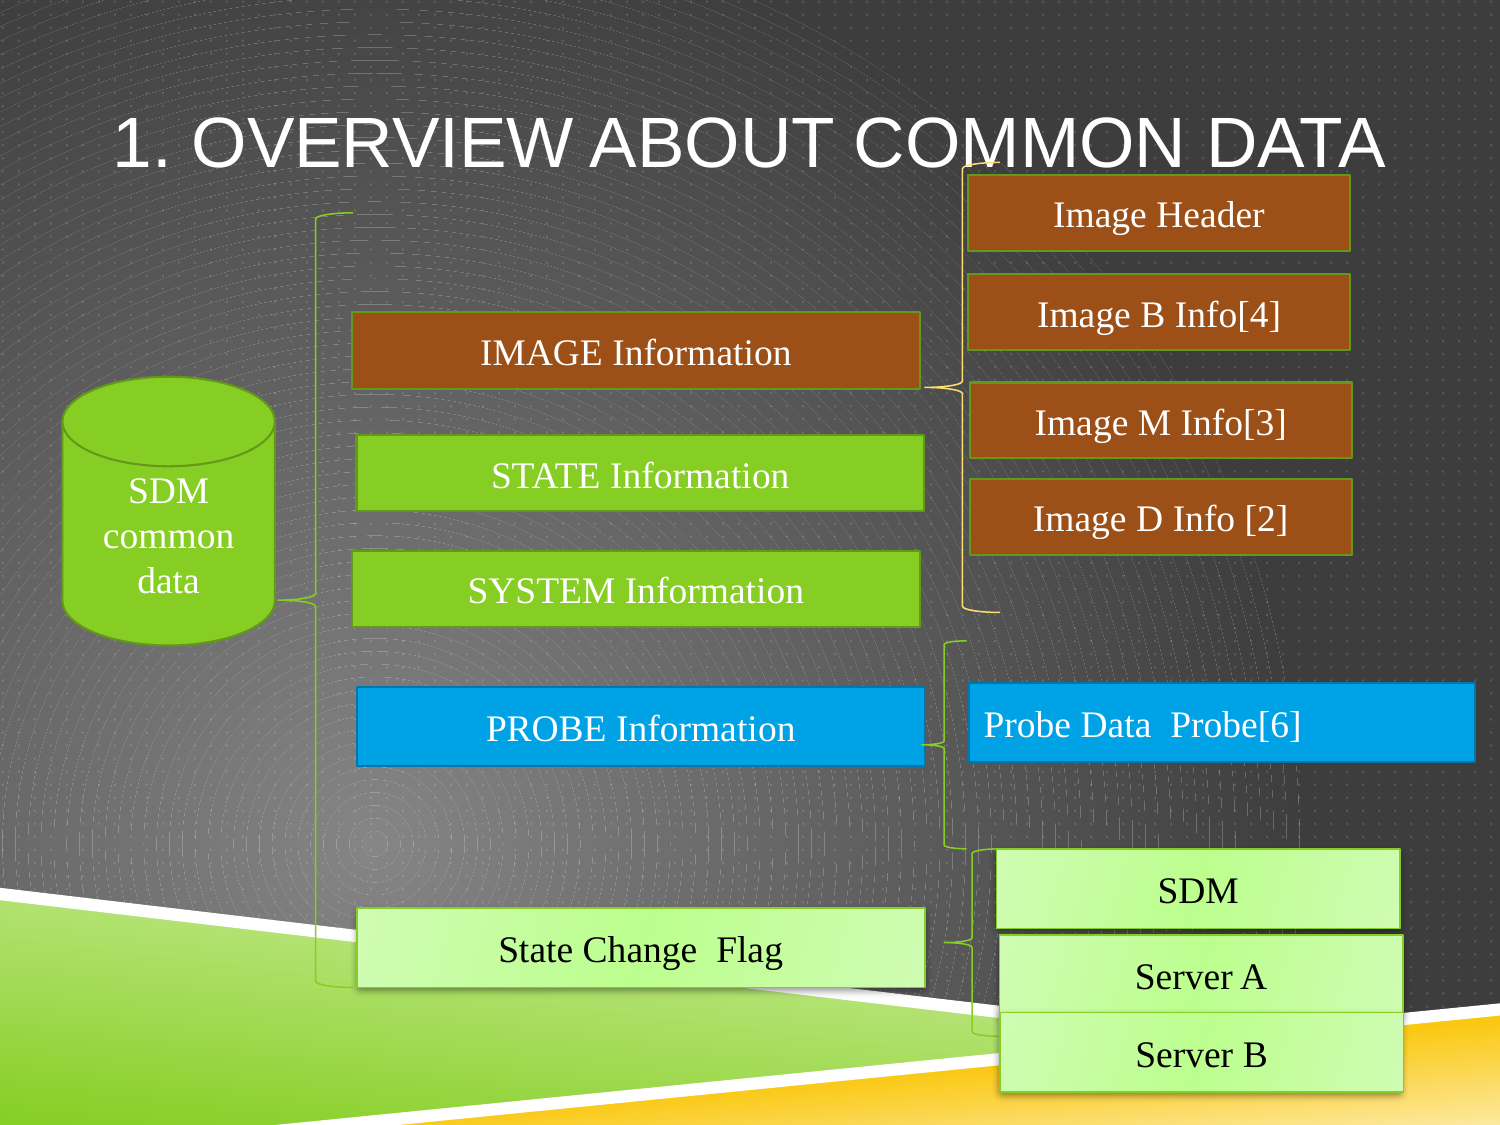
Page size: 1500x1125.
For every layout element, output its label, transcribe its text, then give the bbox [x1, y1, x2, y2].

text_box Server B [999, 1012, 1404, 1093]
text_box [943, 848, 994, 1037]
text_box Image Header [967, 174, 1351, 252]
text_box Probe Data Probe[6] [968, 682, 1476, 763]
title 1. Overview about common data [112, 45, 1388, 233]
text_box Image M Info[3] [969, 381, 1353, 459]
text_box [924, 161, 1000, 614]
text_box IMAGE Information [354, 311, 921, 390]
text_box Image D Info [2] [969, 478, 1353, 556]
text_box Image B Info[4] [967, 273, 1351, 351]
text_box PROBE Information [356, 686, 926, 767]
text_box [920, 640, 967, 850]
text_box State Change Flag [356, 907, 926, 988]
text_box SYSTEM Information [354, 550, 921, 628]
text_box [277, 212, 354, 989]
text_box SDM [996, 848, 1401, 929]
text_box STATE Information [355, 434, 925, 512]
text_box SDM common data [61, 375, 276, 647]
text_box Server A [999, 934, 1404, 1012]
